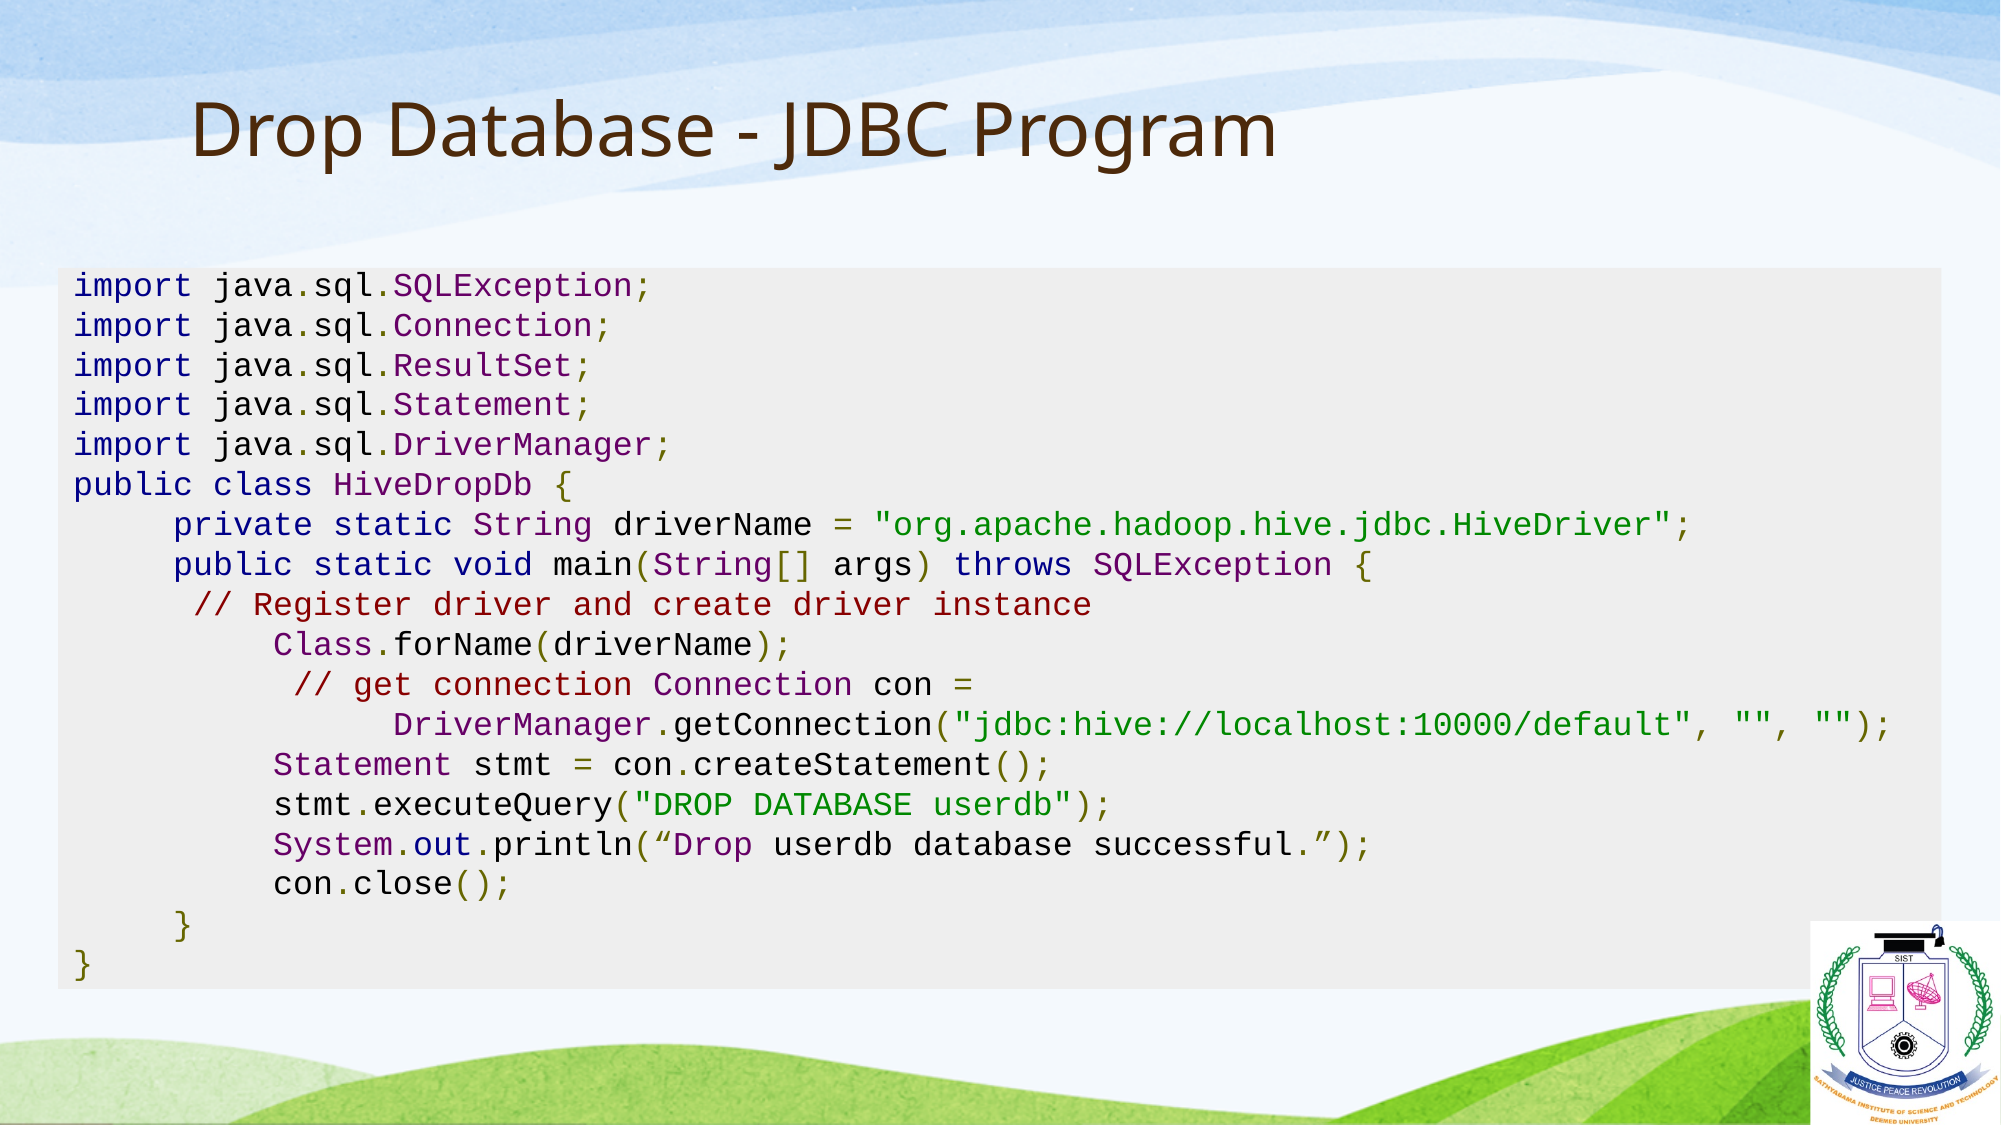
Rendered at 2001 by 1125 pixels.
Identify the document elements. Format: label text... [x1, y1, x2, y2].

title Drop Database - JDBC Program [174, 31, 1825, 232]
picture [0, 0, 2001, 1125]
text_box import java.sql.SQLException; import java.sql.Connection; import java.sql.ResultSet; import java.sql.Statement; import java.sql.DriverManager; public class HiveDropDb { private static String driverName = "org.apache.hadoop.hive.jdbc.HiveDriver"; public static void main(String[] args) throws SQLException { // Register driver and create driver instance Class.forName(driverName); // get connection Connection con = DriverManager.getConnection("jdbc:hive://localhost:10000/default", "", ""); Statement stmt = con.createStatement(); stmt.executeQuery("DROP DATABASE userdb"); System.out.println(“Drop userdb database successful.”); con.close(); } } [58, 267, 1942, 989]
